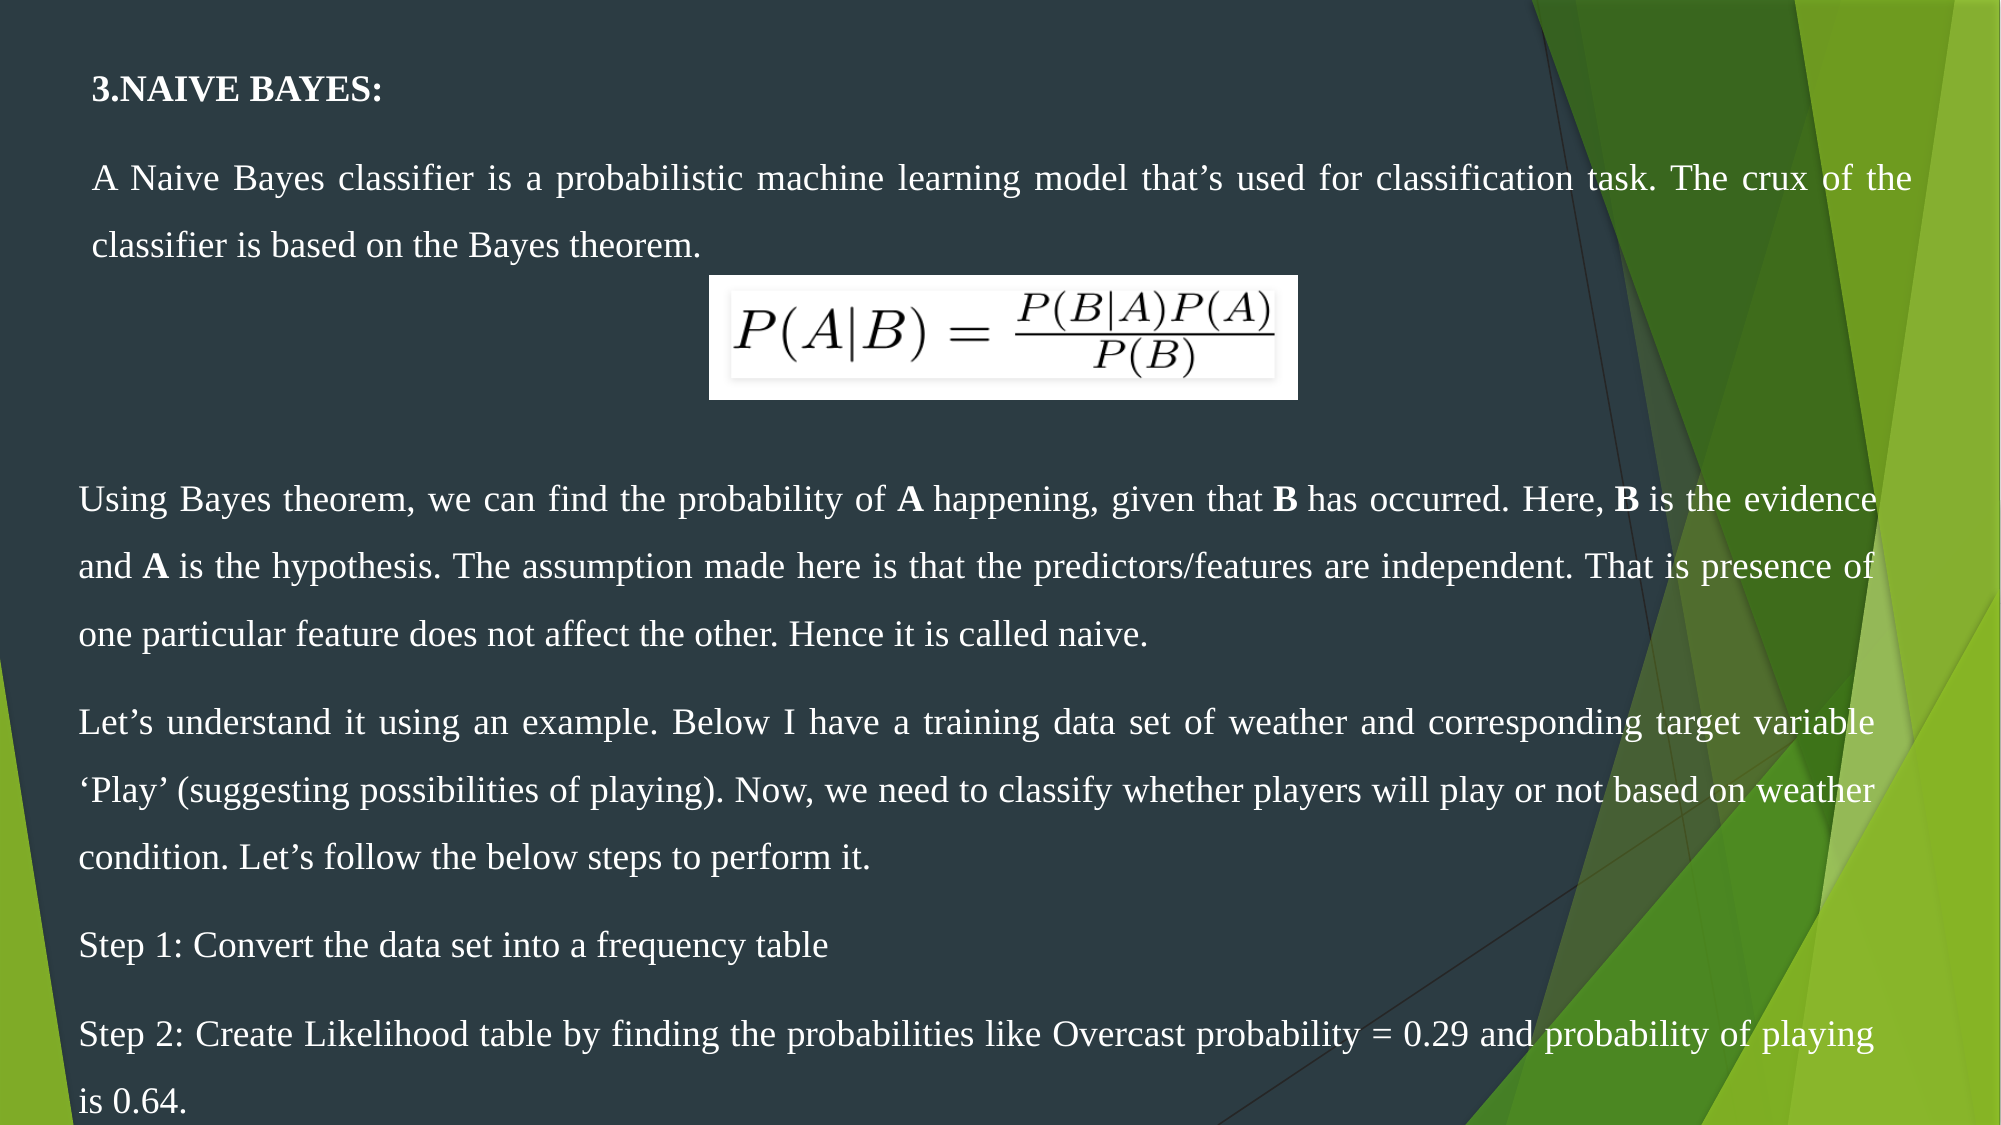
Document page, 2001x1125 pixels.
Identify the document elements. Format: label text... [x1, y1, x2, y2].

picture [709, 274, 1298, 400]
text_box Using Bayes theorem, we can find the probability of A happening, given that B has occurred. Here, B is the evidence and A is the hypothesis. The assumption made here is that the predictors/features are independent. That is presence of one particular feature does not affect the other. Hence it is called naive. Let’s understand it using an example. Below I have a training data set of weather and corresponding target variable ‘Play’ (suggesting possibilities of playing). Now, we need to classify whether players will play or not based on weather condition. Let’s follow the below steps to perform it. Step 1: Convert the data set into a frequency table Step 2: Create Likelihood table by finding the probabilities like Overcast probability = 0.29 and probability of playing is 0.64. [63, 443, 1893, 1125]
text_box 3.NAIVE BAYES: A Naive Bayes classifier is a probabilistic machine learning model that’s used for classification task. The crux of the classifier is based on the Bayes theorem. [76, 34, 1931, 273]
